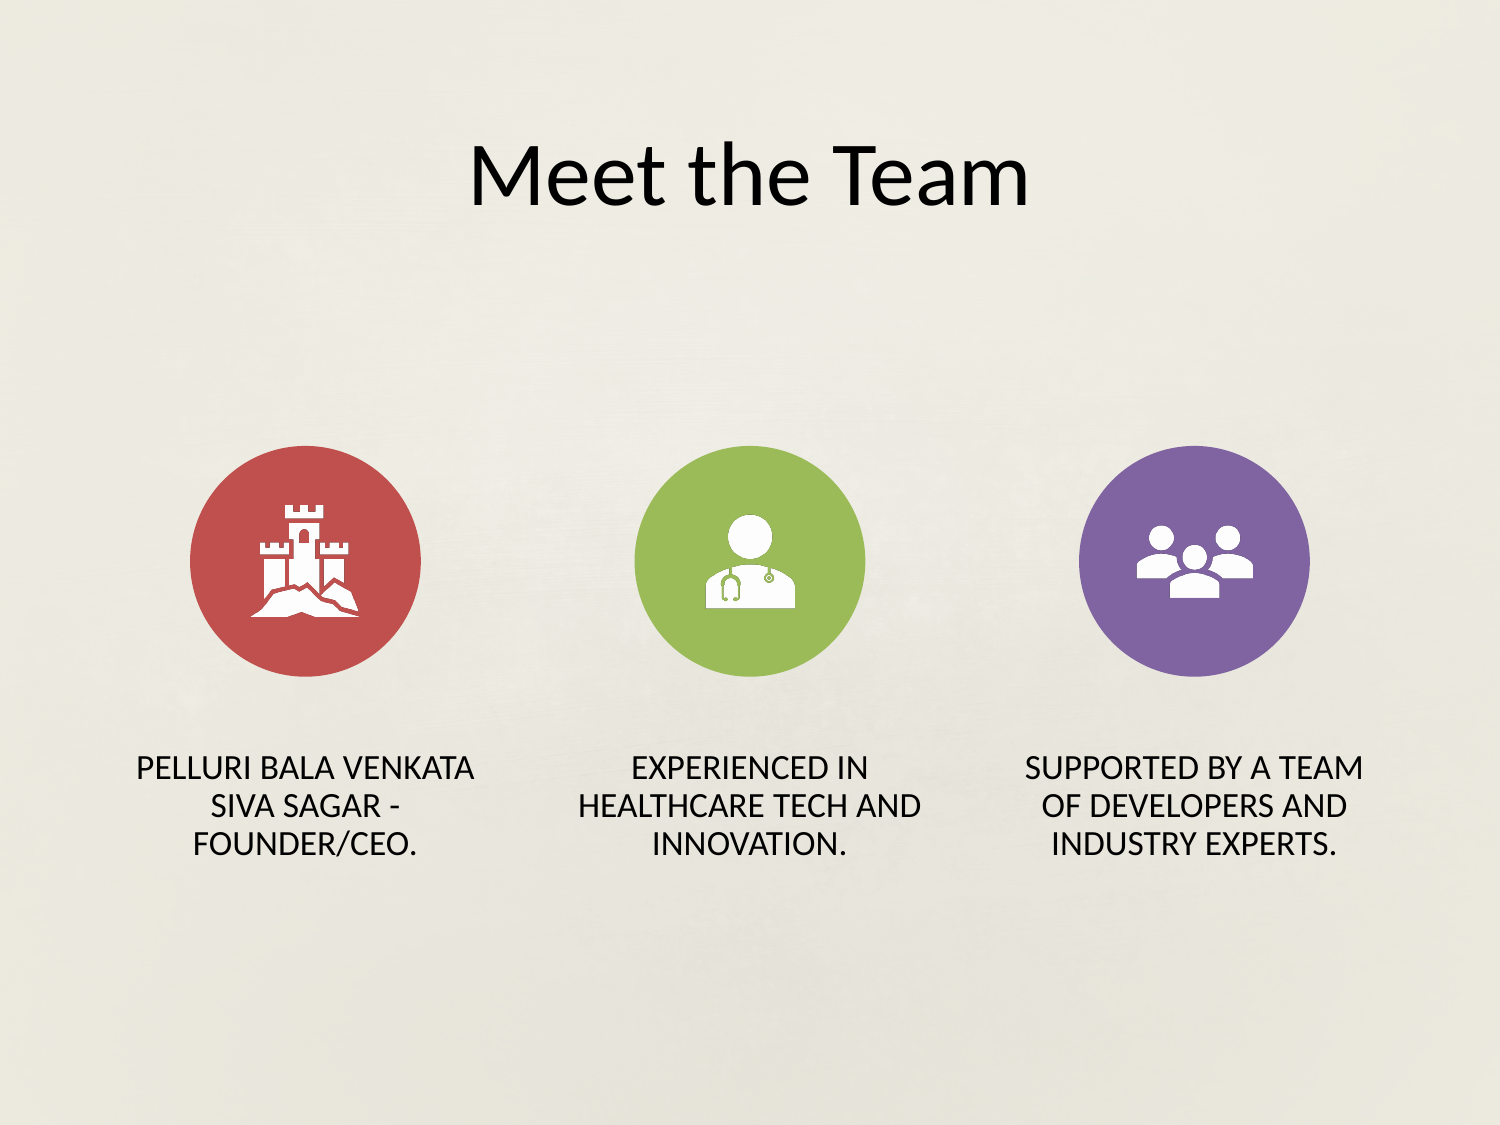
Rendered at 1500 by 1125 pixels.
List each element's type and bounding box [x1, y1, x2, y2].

picture [0, 0, 1500, 1125]
list [102, 299, 1398, 1014]
